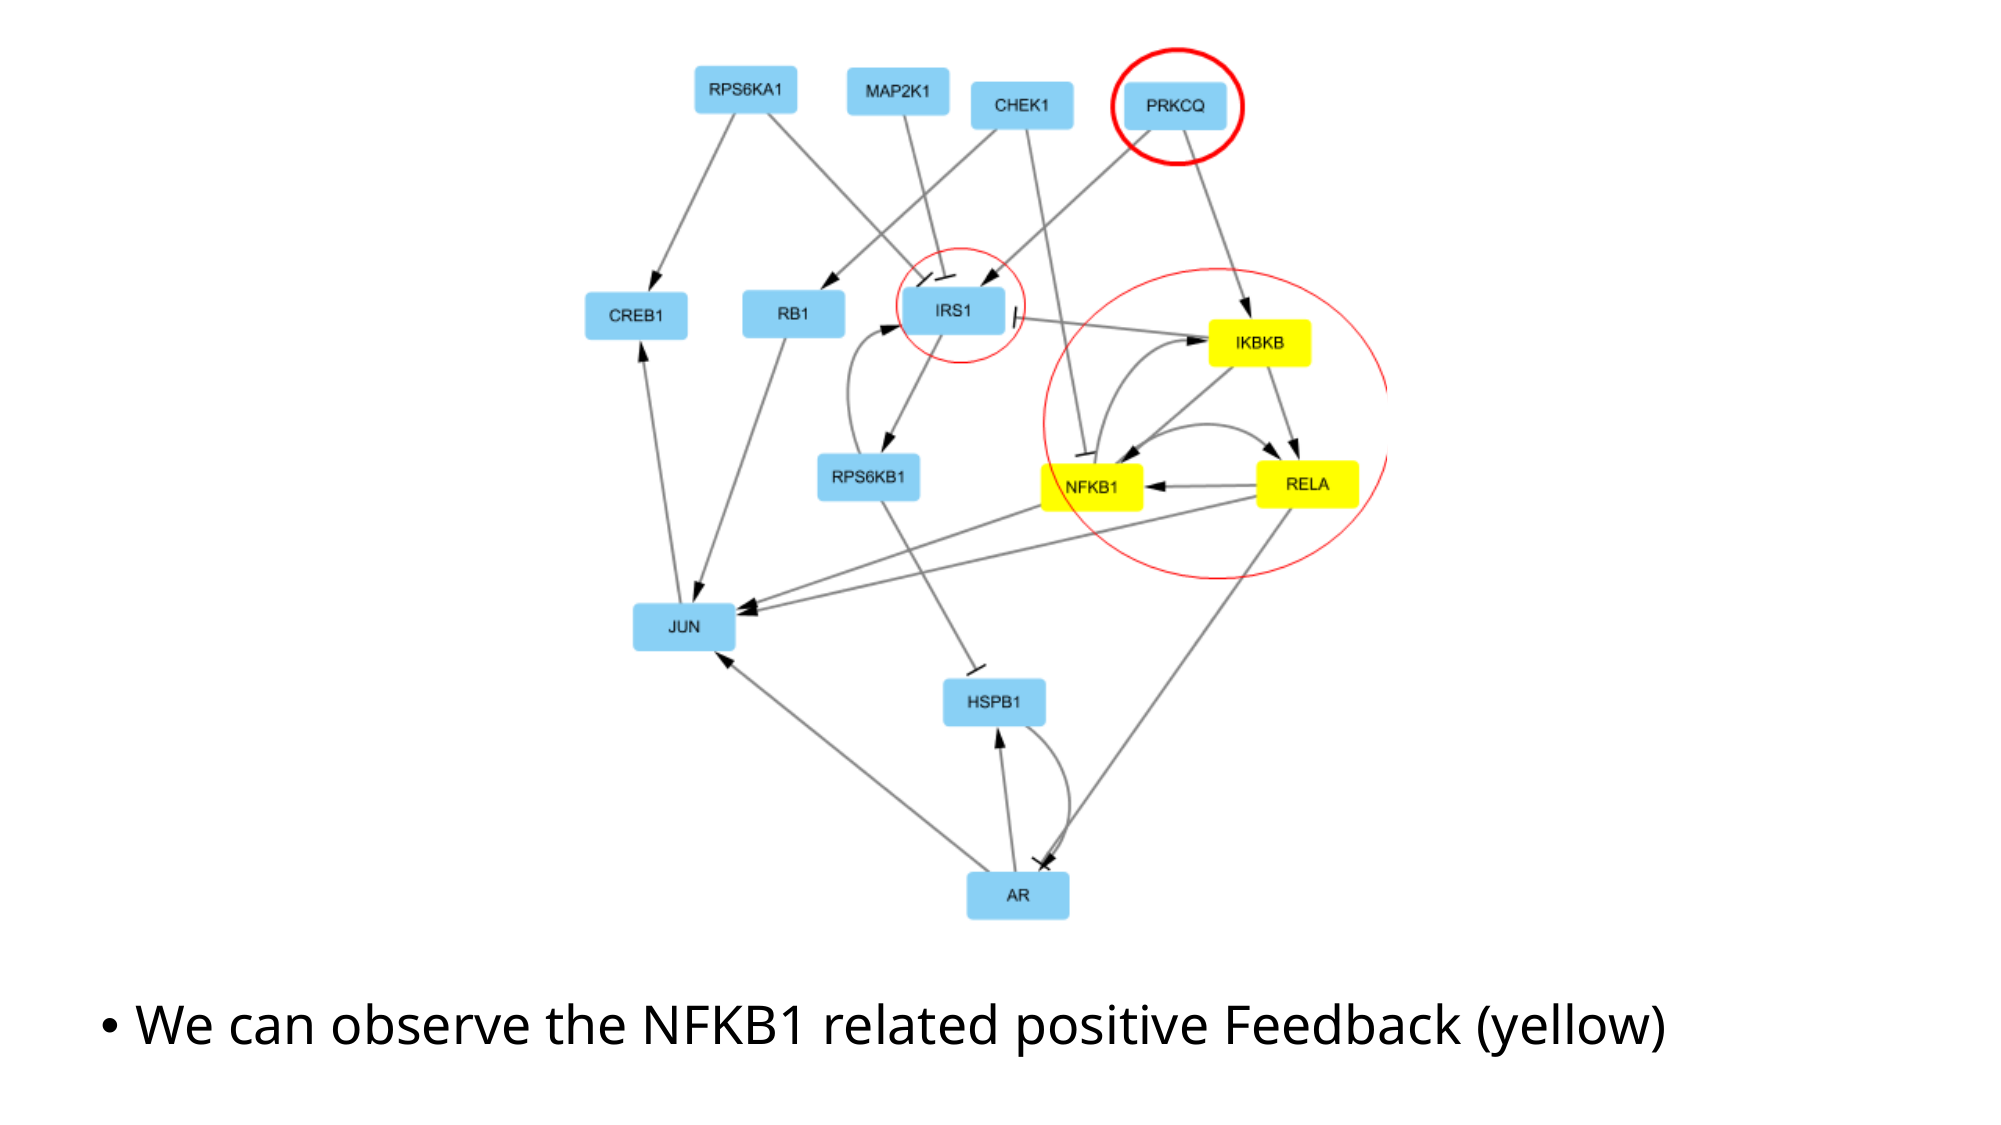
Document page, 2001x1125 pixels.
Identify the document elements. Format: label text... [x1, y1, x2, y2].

list We can observe the NFKB1 related positive Feedback (yellow) [85, 991, 1811, 1113]
picture [575, 35, 1388, 955]
